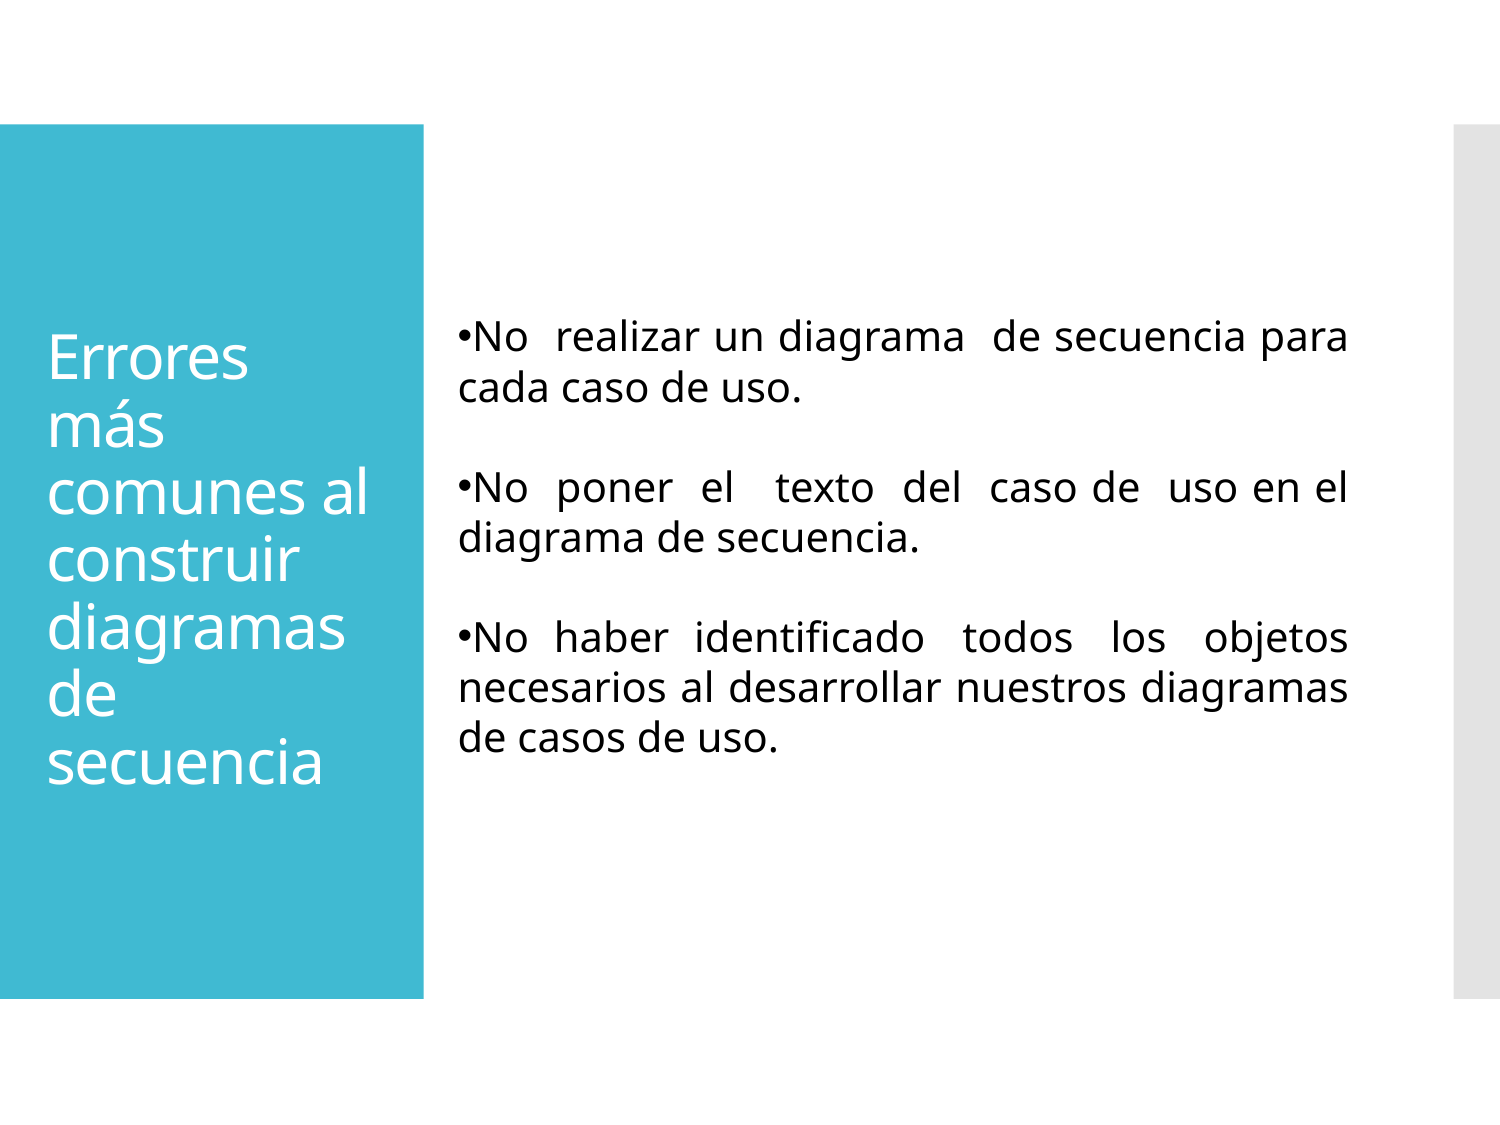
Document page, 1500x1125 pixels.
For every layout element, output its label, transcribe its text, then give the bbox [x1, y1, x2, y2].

title Errores más comunes al construir diagramas de secuencia [31, 184, 394, 940]
text_box No realizar un diagrama de secuencia para cada caso de uso. No poner el texto del caso de uso en el diagrama de secuencia. No haber identificado todos los objetos necesarios al desarrollar nuestros diagramas de casos de uso. [442, 302, 1365, 848]
